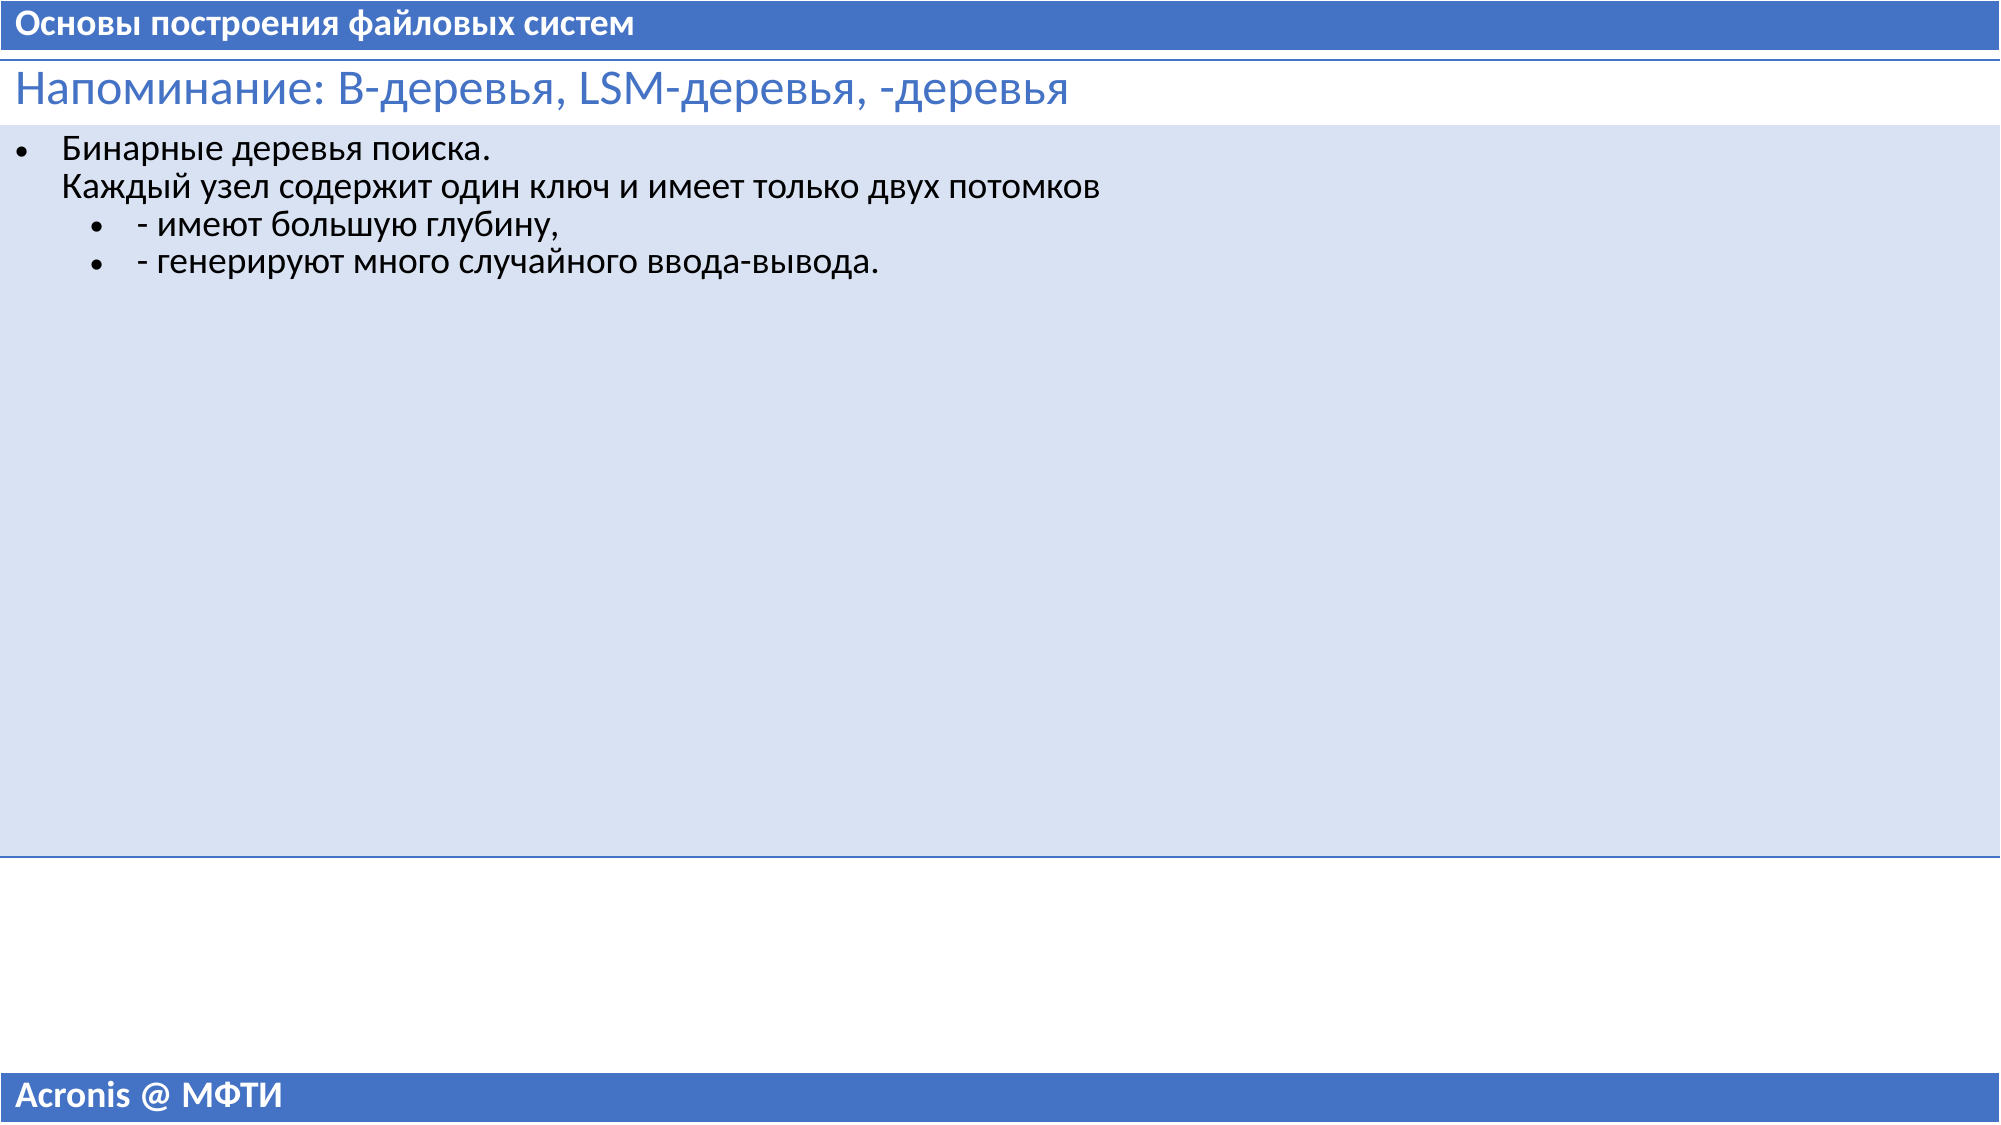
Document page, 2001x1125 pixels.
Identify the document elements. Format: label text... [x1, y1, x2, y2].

table_header Acronis @ МФТИ [1, 1073, 1999, 1122]
table_header Основы построения файловых систем [1, 1, 1999, 50]
